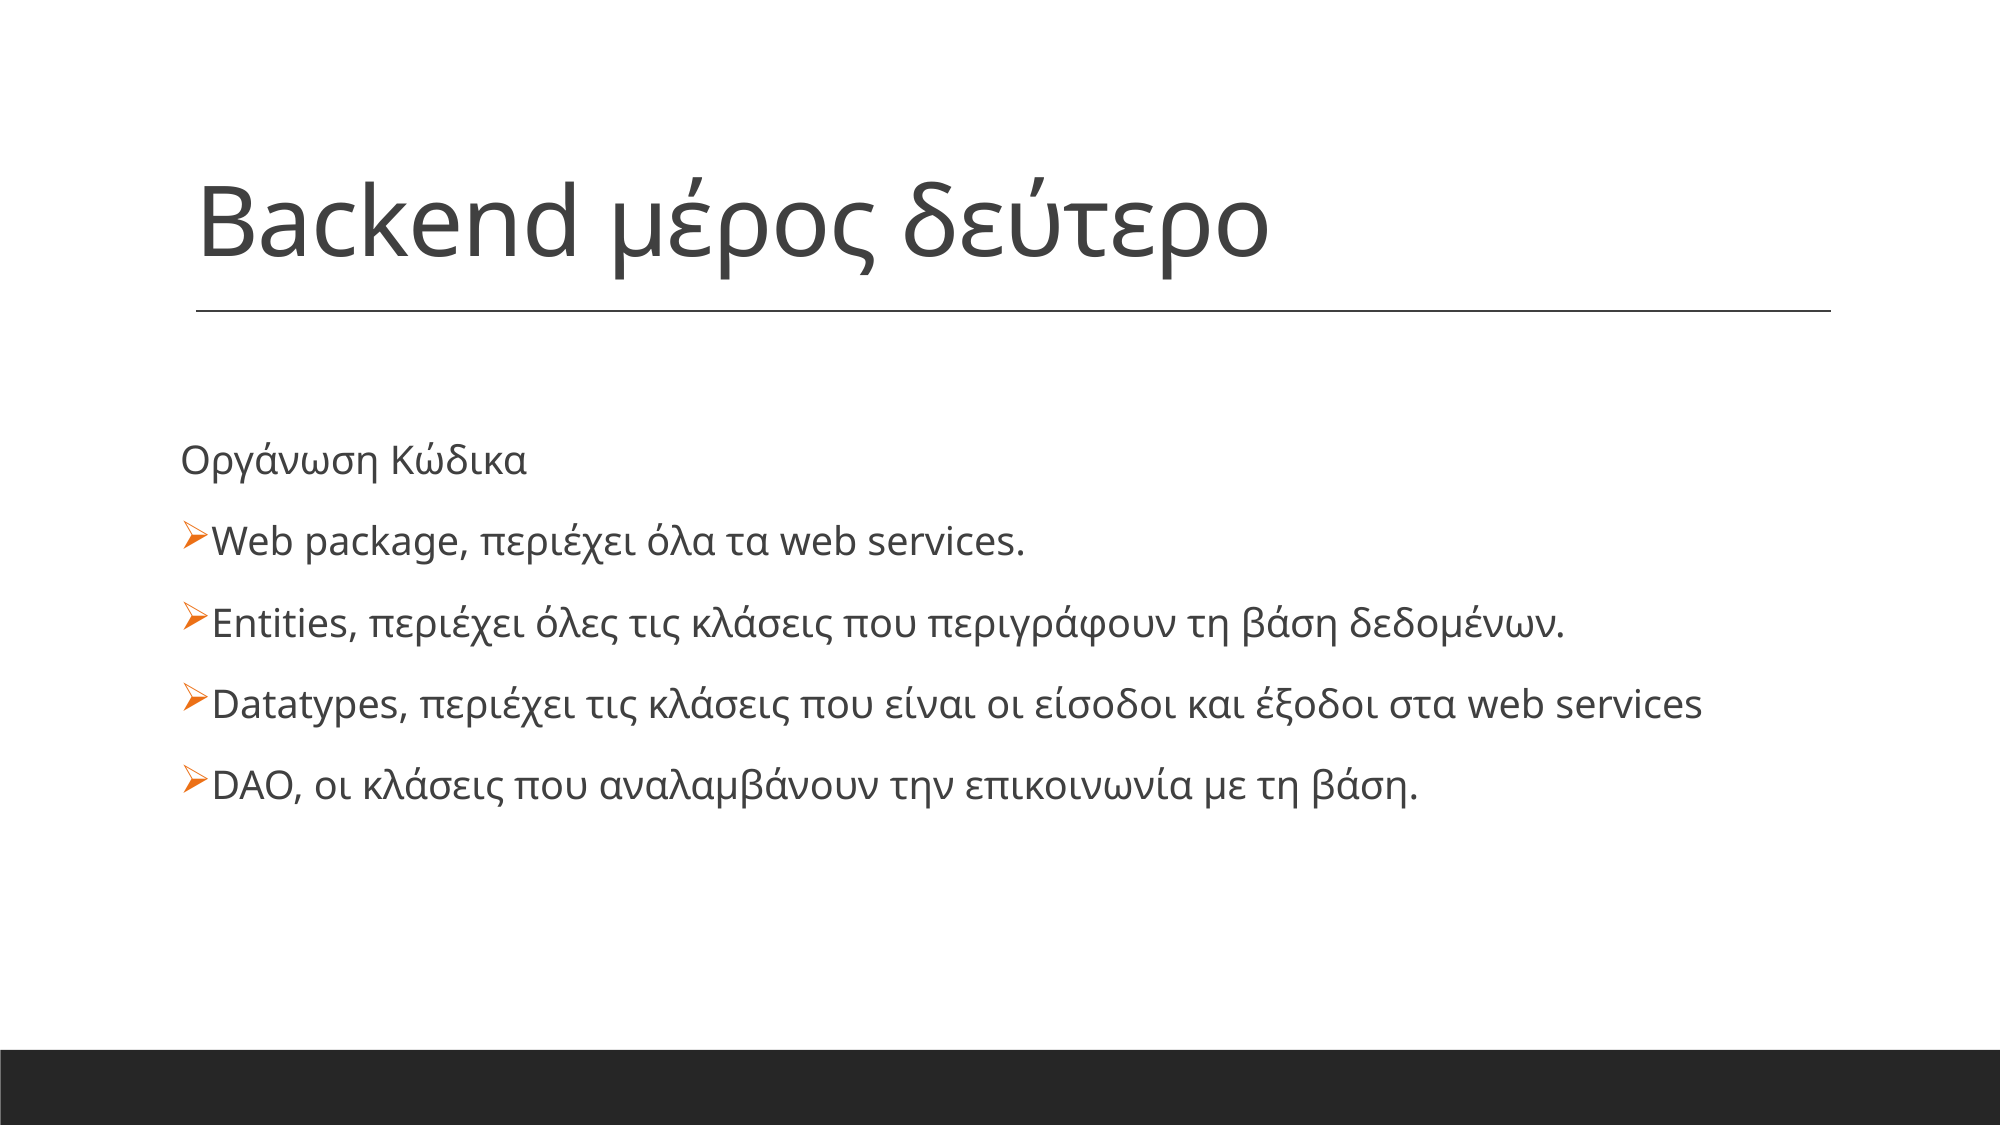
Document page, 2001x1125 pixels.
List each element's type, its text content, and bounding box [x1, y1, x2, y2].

list Οργάνωση Κώδικα Web package, περιέχει όλα τα web services. Entities, περιέχει όλες τις κλάσεις που περιγράφουν τη βάση δεδομένων. Datatypes, περιέχει τις κλάσεις που είναι οι είσοδοι και έξοδοι στα web services DAO, οι κλάσεις που αναλαμβάνουν την επικοινωνία με τη βάση. [180, 345, 1830, 963]
title Backend μέρος δεύτερο [180, 47, 1830, 285]
